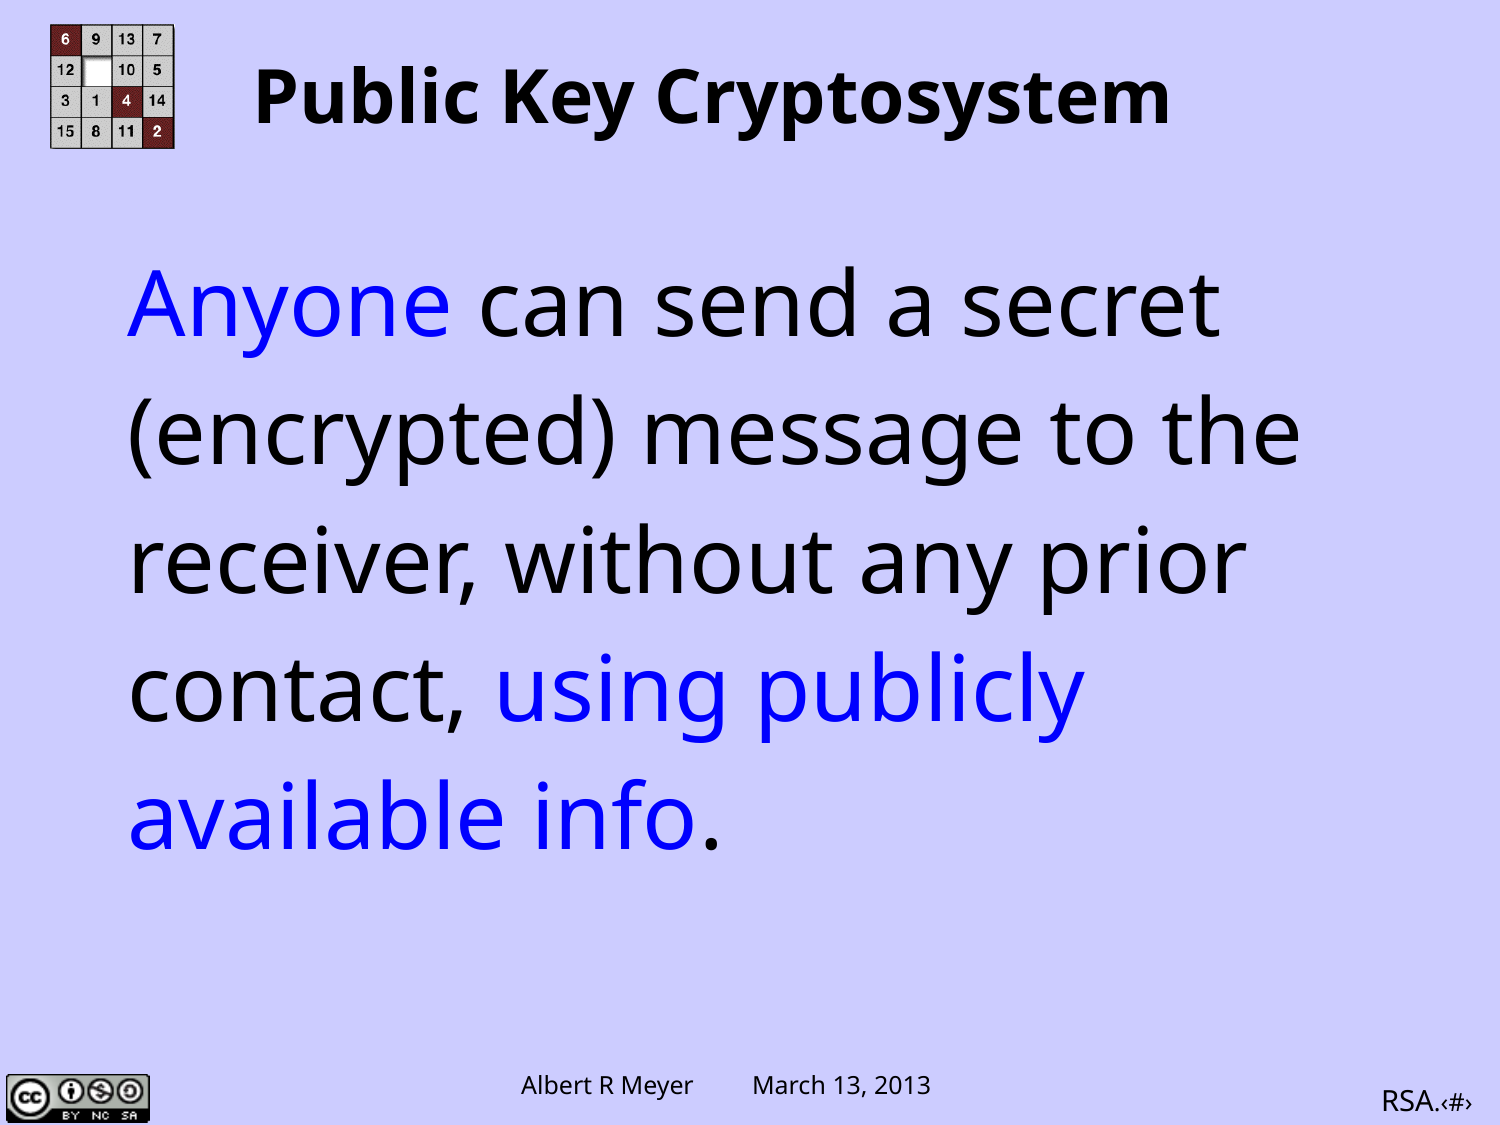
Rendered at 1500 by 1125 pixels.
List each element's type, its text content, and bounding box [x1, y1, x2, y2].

list Anyone can send a secret (encrypted) message to the receiver, without any prior contact, using publicly available info. [112, 237, 1388, 913]
slide_number RSA.‹#› [1274, 1074, 1488, 1125]
title Public Key Cryptosystem [237, 0, 1476, 188]
picture [6, 1074, 150, 1123]
picture [50, 24, 175, 149]
